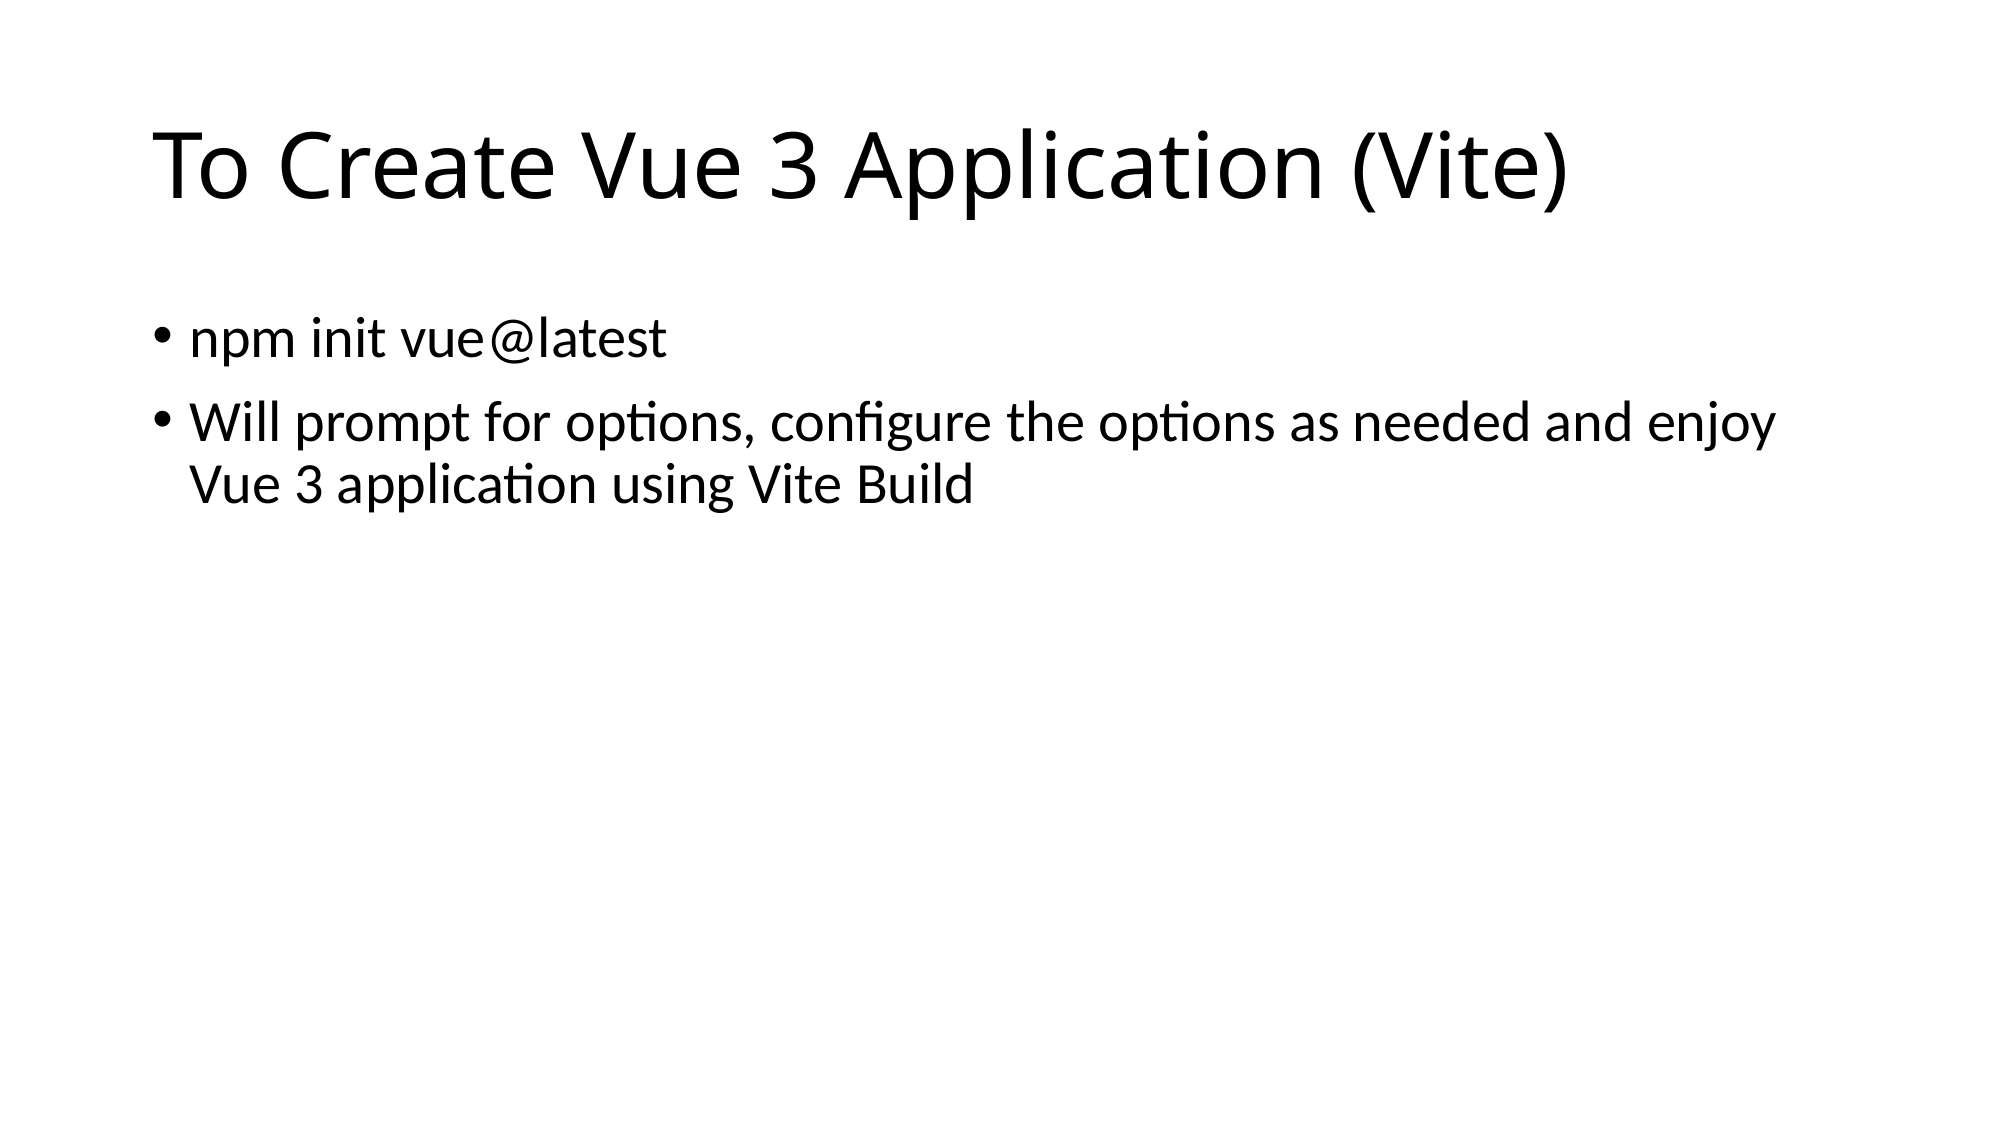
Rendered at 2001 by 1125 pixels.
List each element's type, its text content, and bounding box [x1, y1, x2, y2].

list npm init vue@latest Will prompt for options, configure the options as needed and enjoy Vue 3 application using Vite Build [137, 299, 1863, 1014]
title To Create Vue 3 Application (Vite) [137, 59, 1863, 278]
